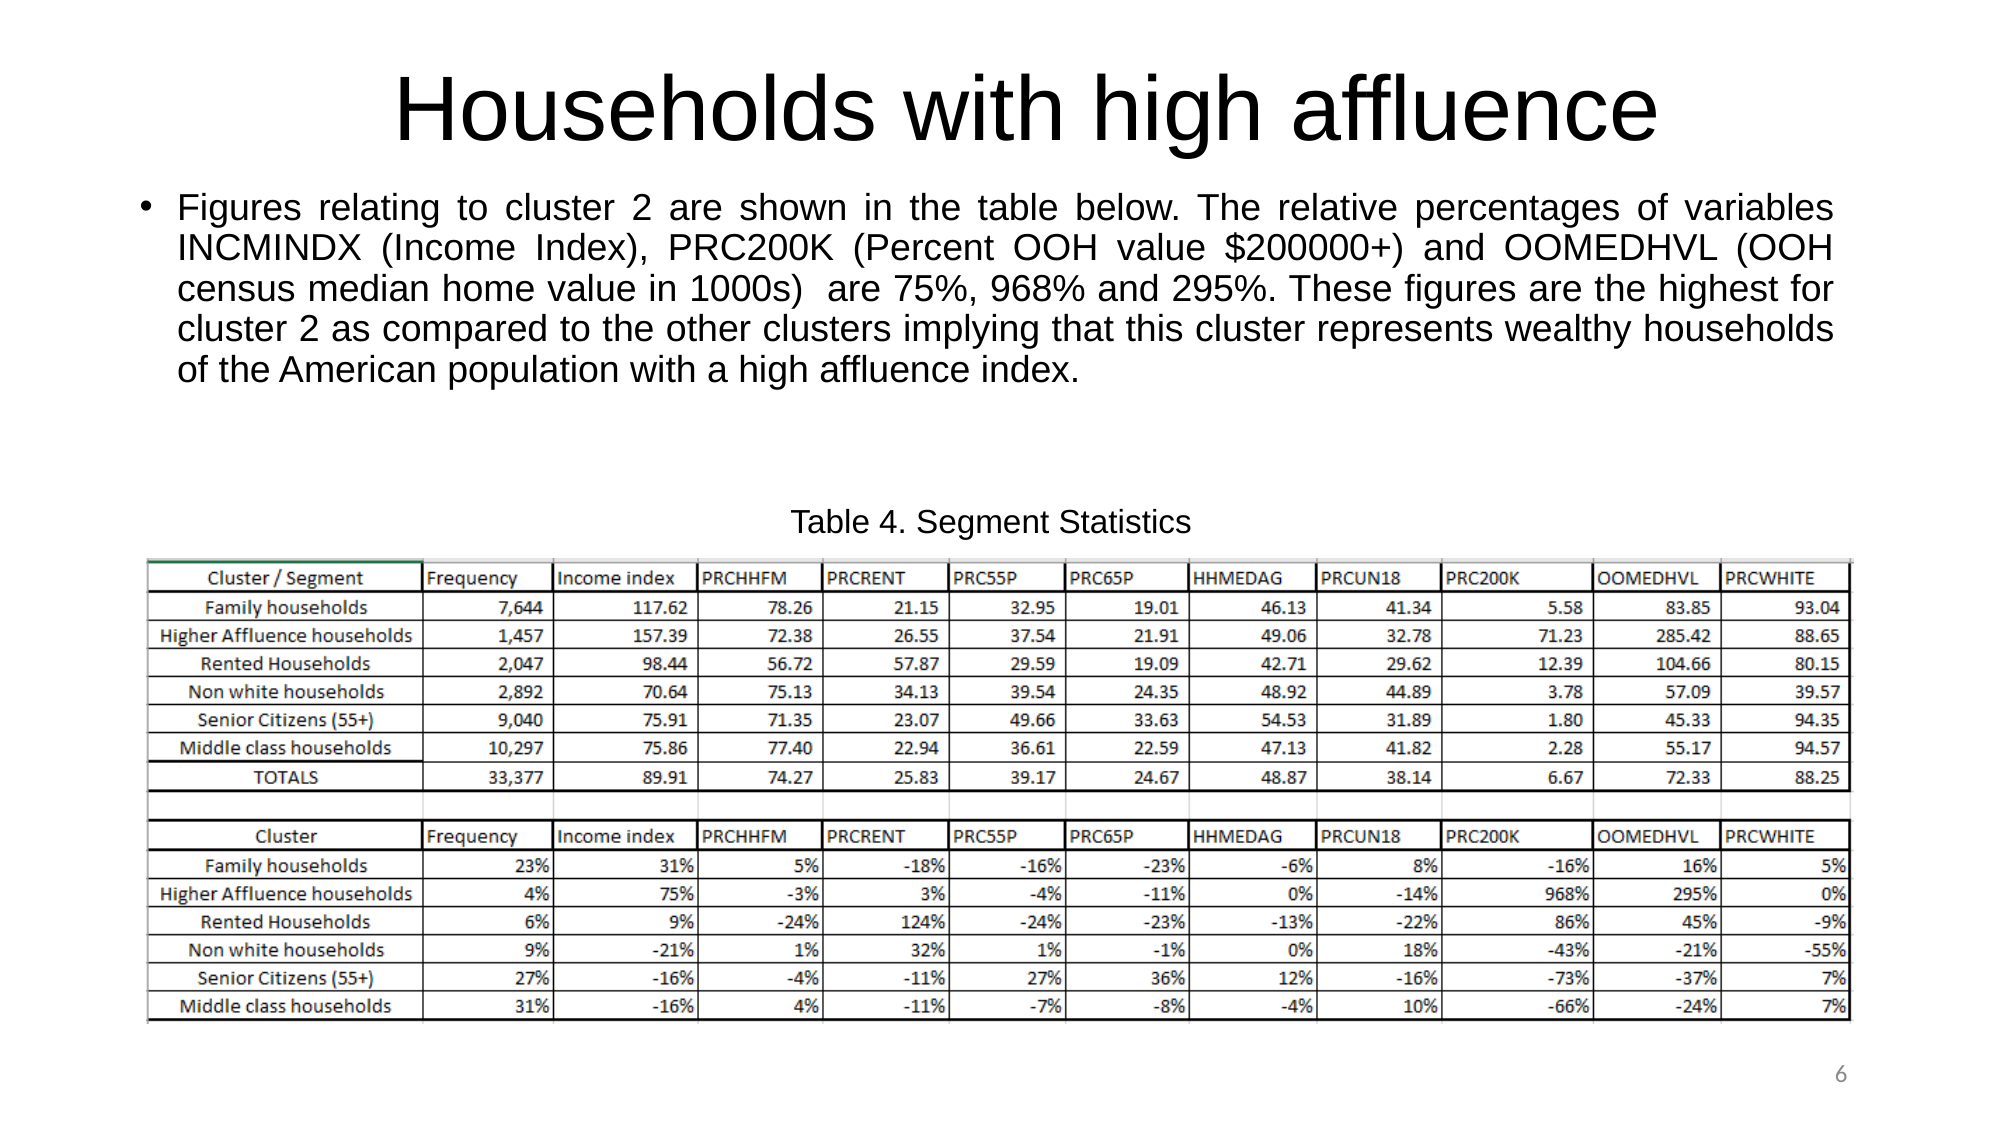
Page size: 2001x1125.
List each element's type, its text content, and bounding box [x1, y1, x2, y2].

title Households with high affluence [165, 1, 1891, 220]
list Figures relating to cluster 2 are shown in the table below. The relative percentages of variables INCMINDX (Income Index), PRC200K (Percent OOH value $200000+) and OOMEDHVL (OOH census median home value in 1000s) are 75%, 968% and 295%. These figures are the highest for cluster 2 as compared to the other clusters implying that this cluster represents wealthy households of the American population with a high affluence index. [124, 180, 1850, 895]
picture [146, 558, 1854, 1024]
text_box Table 4. Segment Statistics [775, 493, 1208, 548]
slide_number 6 [1412, 1042, 1863, 1103]
